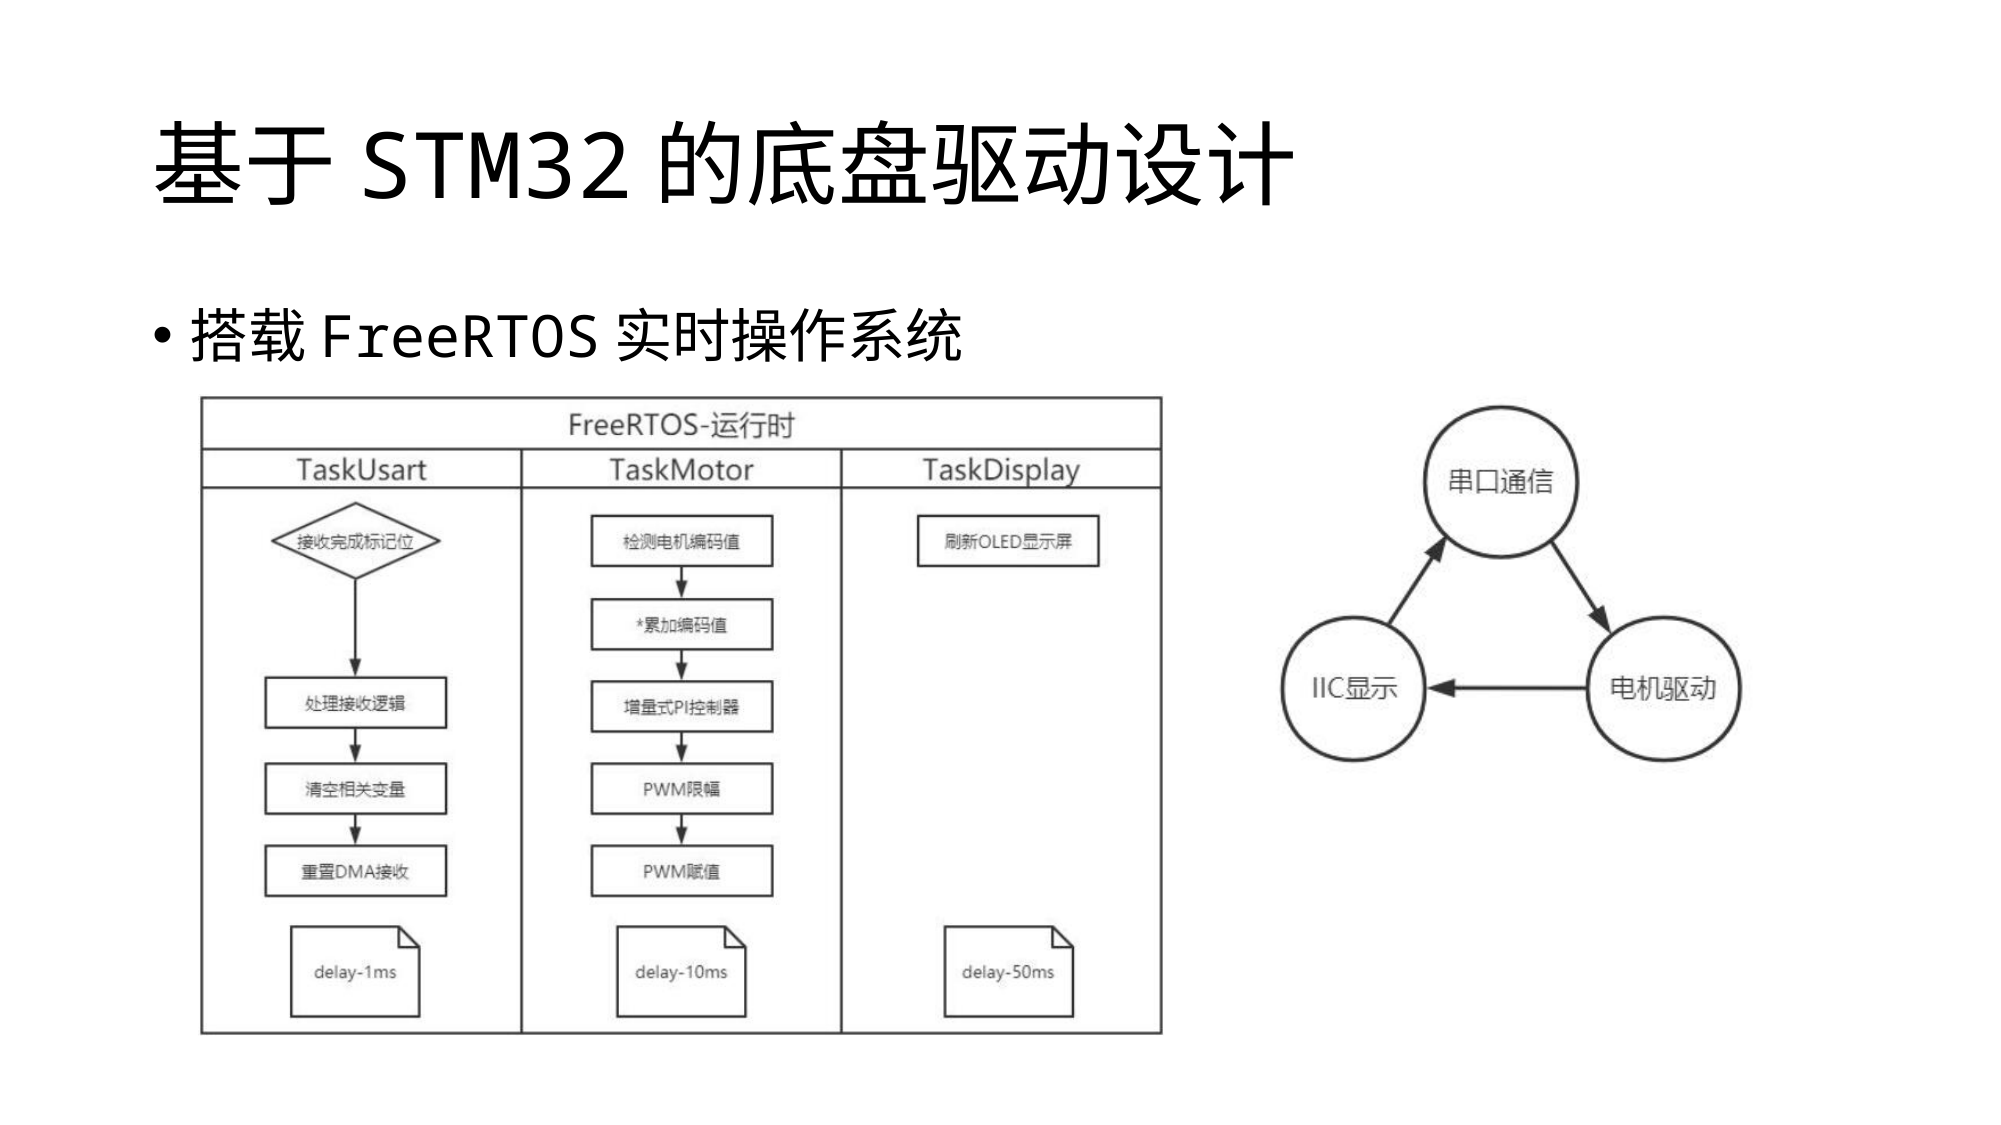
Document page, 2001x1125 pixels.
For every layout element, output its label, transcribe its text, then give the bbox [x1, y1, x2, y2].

list 搭载FreeRTOS实时操作系统 [137, 299, 1863, 1014]
title 基于STM32的底盘驱动设计 [137, 59, 1863, 278]
picture [198, 394, 1164, 1036]
picture [1263, 384, 1763, 792]
